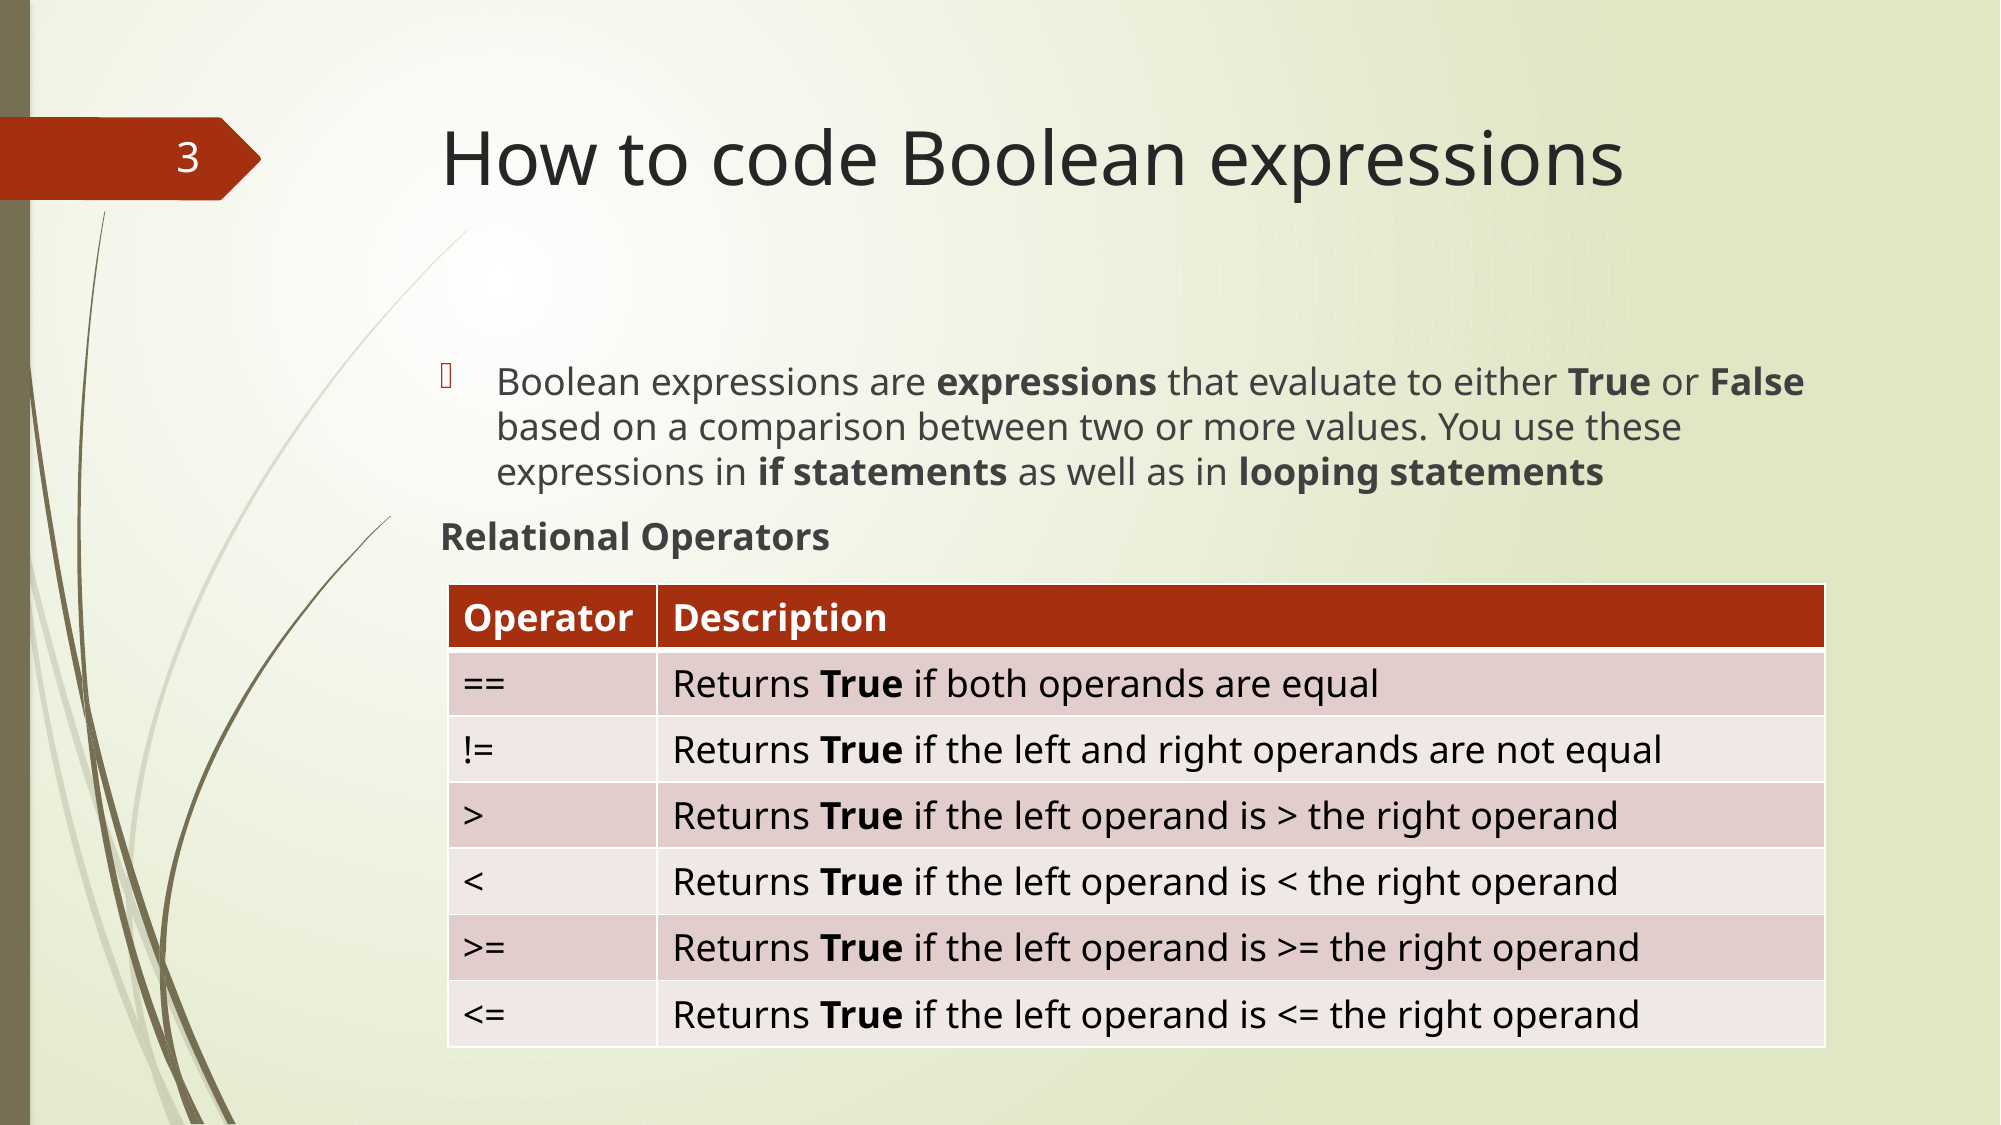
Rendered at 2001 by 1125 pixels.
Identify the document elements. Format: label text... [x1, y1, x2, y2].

list Boolean expressions are expressions that evaluate to either True or False based on a comparison between two or more values. You use these expressions in if statements as well as in looping statements Relational Operators [424, 350, 1888, 970]
title How to code Boolean expressions [425, 102, 1888, 313]
table_cell == [449, 653, 656, 715]
table_cell != [449, 717, 656, 781]
table_cell Returns True if the left and right operands are not equal [658, 717, 1824, 781]
table_cell Returns True if the left operand is > the right operand [658, 783, 1824, 847]
table_cell <= [449, 981, 656, 1046]
slide_number 3 [87, 129, 216, 190]
table_cell > [449, 783, 656, 847]
table_header Description [658, 585, 1824, 647]
table_header Operator [449, 585, 656, 647]
table_cell Returns True if the left operand is < the right operand [658, 849, 1824, 914]
table_cell < [449, 849, 656, 914]
table_cell Returns True if both operands are equal [658, 653, 1824, 715]
table_cell Returns True if the left operand is <= the right operand [658, 981, 1824, 1046]
table_cell >= [449, 915, 656, 980]
table_cell Returns True if the left operand is >= the right operand [658, 915, 1824, 980]
